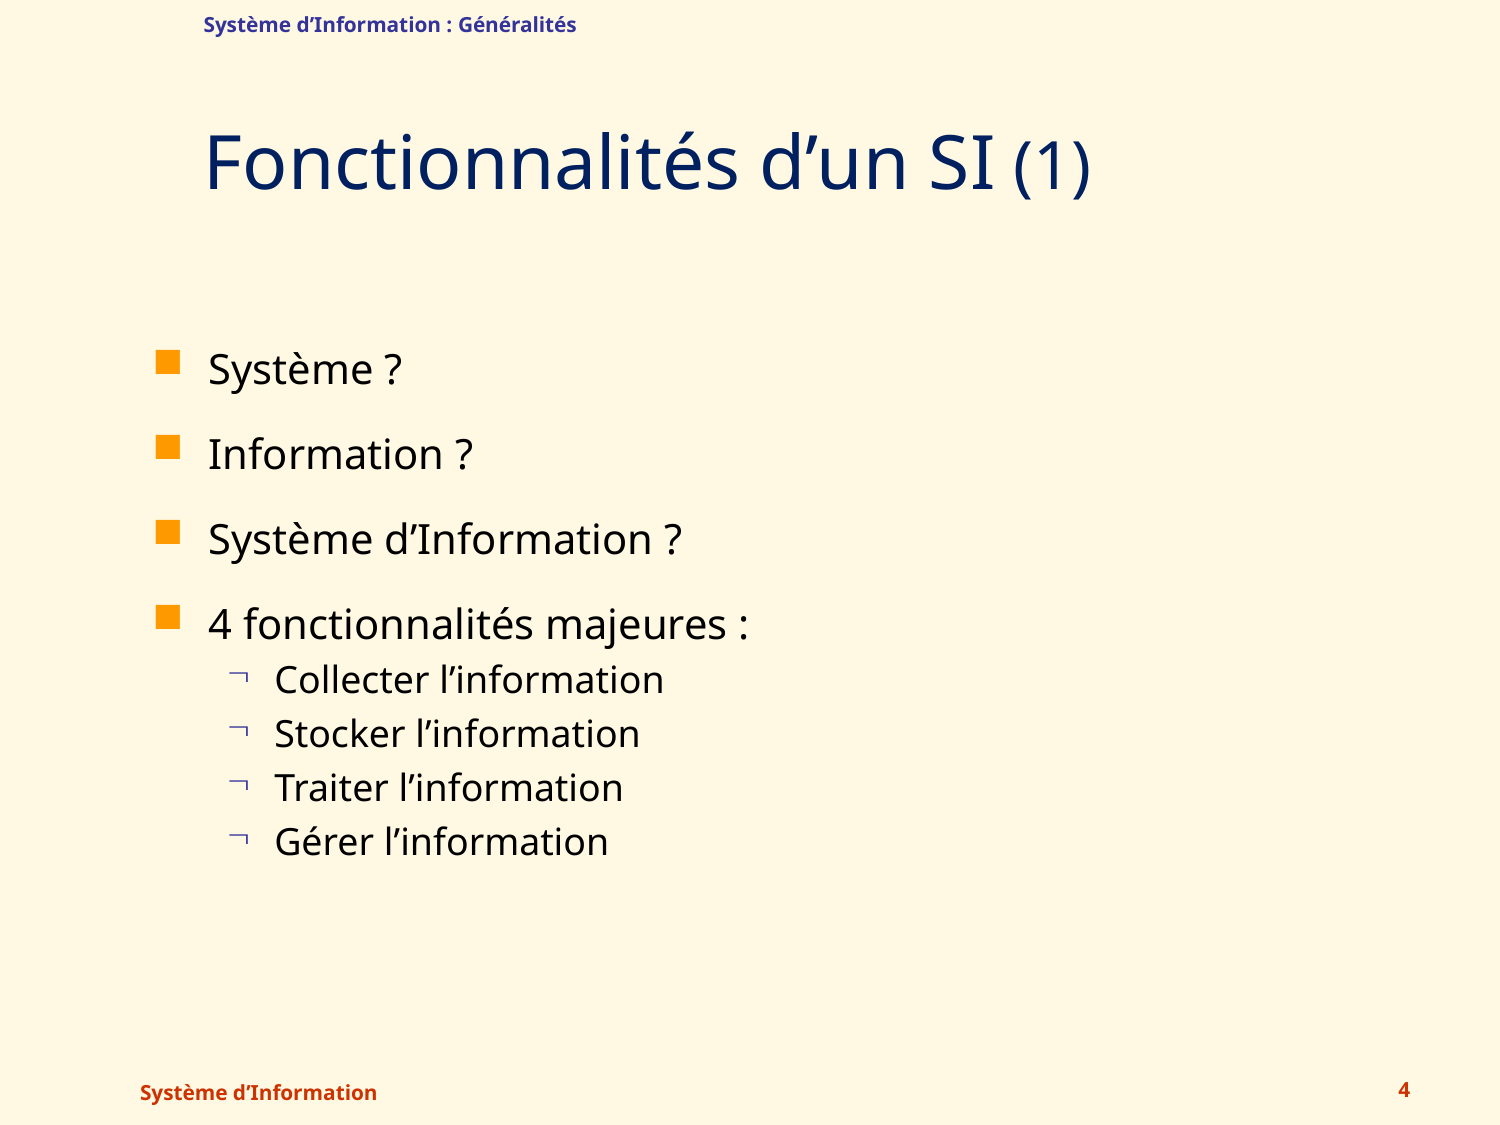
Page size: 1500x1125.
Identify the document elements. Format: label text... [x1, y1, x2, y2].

title Fonctionnalités d’un SI (1) [188, 24, 1468, 213]
list Système ? Information ? Système d’Information ? 4 fonctionnalités majeures : Collecter l’information Stocker l’information Traiter l’information Gérer l’information [137, 299, 1401, 876]
text_box Système d’Information : Généralités [188, 4, 592, 44]
slide_number 4 [1112, 1037, 1426, 1113]
footer Système d’Information [124, 1037, 601, 1113]
